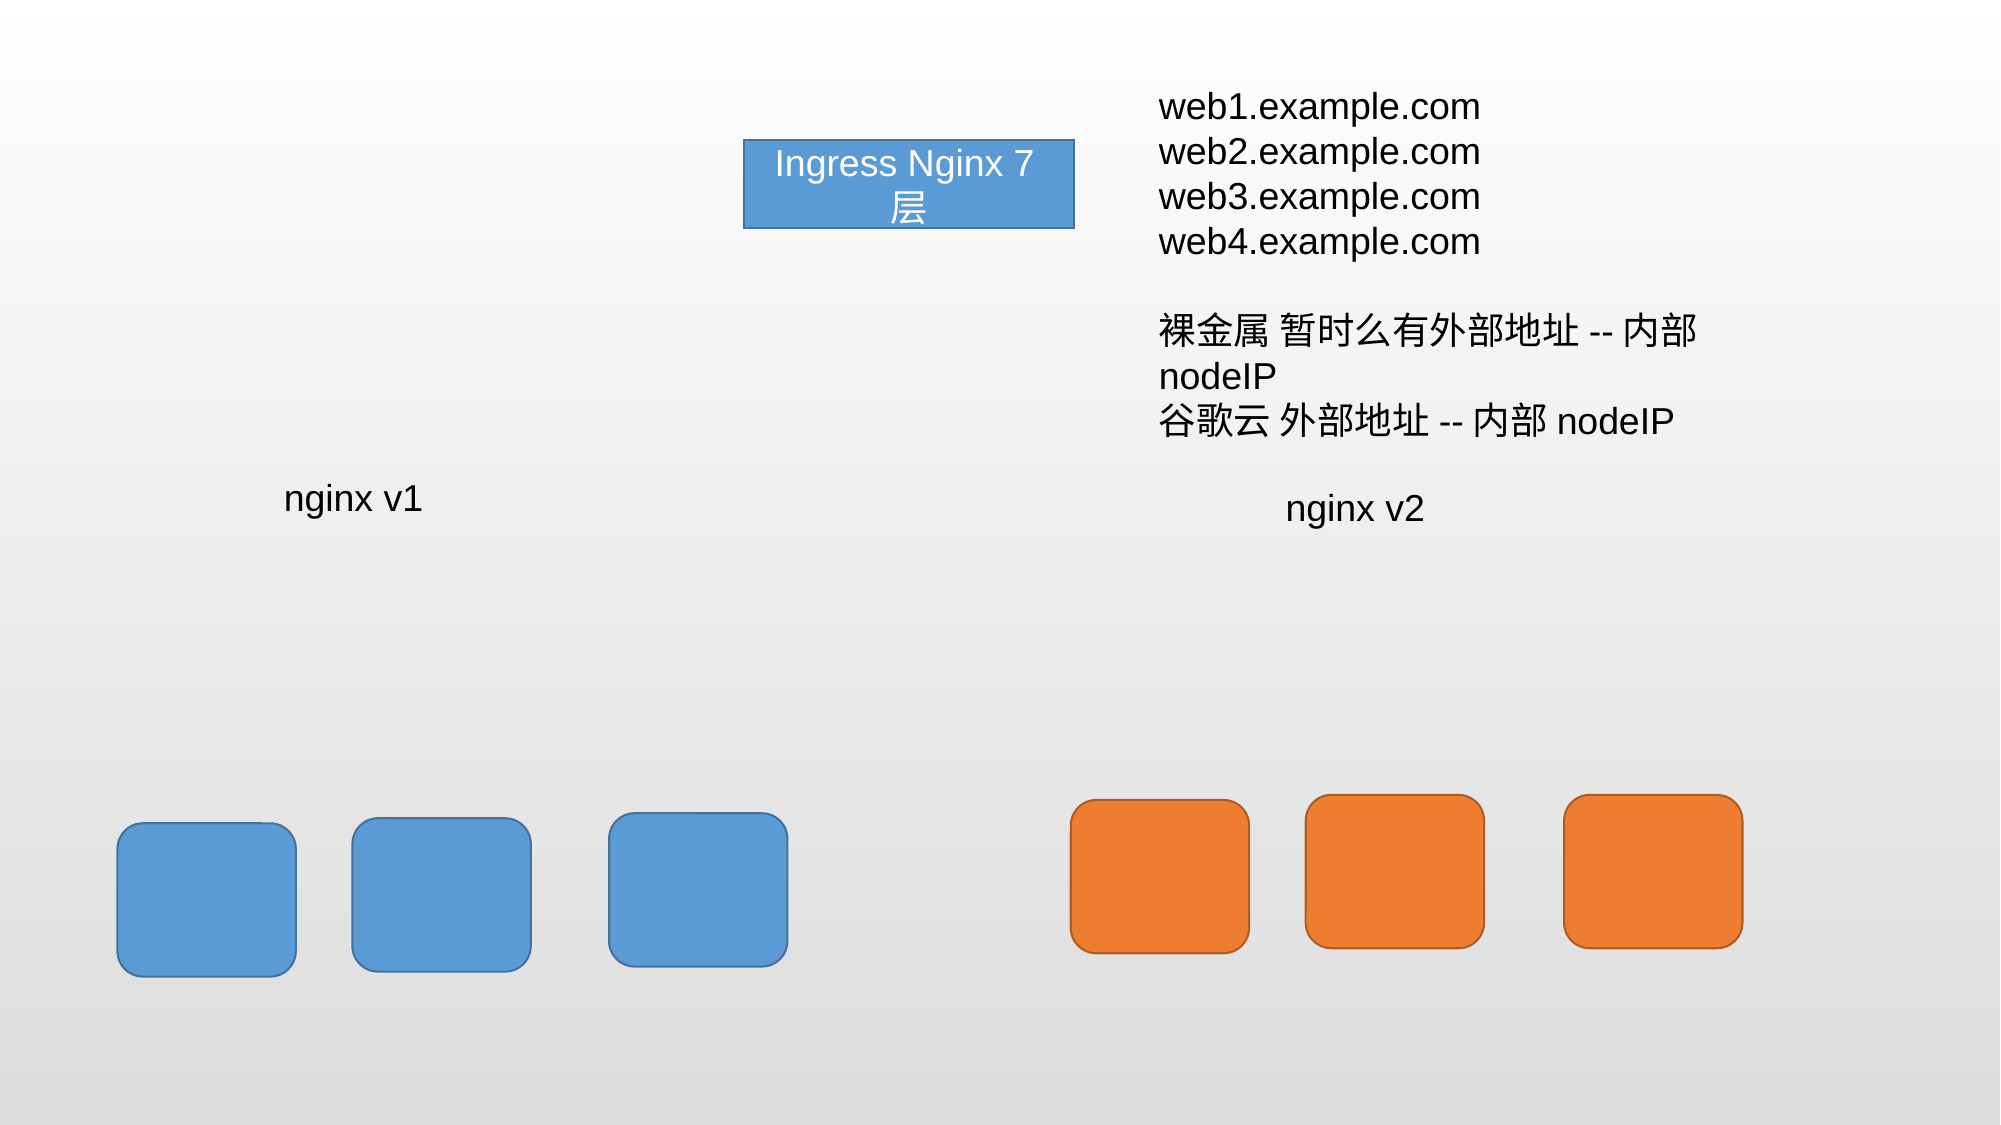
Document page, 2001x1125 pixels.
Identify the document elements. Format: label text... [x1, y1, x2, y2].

text_box [116, 822, 297, 978]
text_box nginx v2 [1270, 476, 1653, 537]
text_box [1304, 793, 1486, 950]
text_box [1563, 793, 1744, 950]
text_box [351, 817, 532, 973]
text_box [608, 812, 789, 968]
text_box web1.example.com web2.example.com web3.example.com web4.example.com 裸金属 暂时么有外部地址--内部nodeIP 谷歌云 外部地址--内部nodeIP [1144, 74, 1826, 450]
text_box [1069, 798, 1251, 955]
text_box nginx v1 [269, 466, 651, 527]
text_box Ingress Nginx 7层 [743, 139, 1075, 229]
